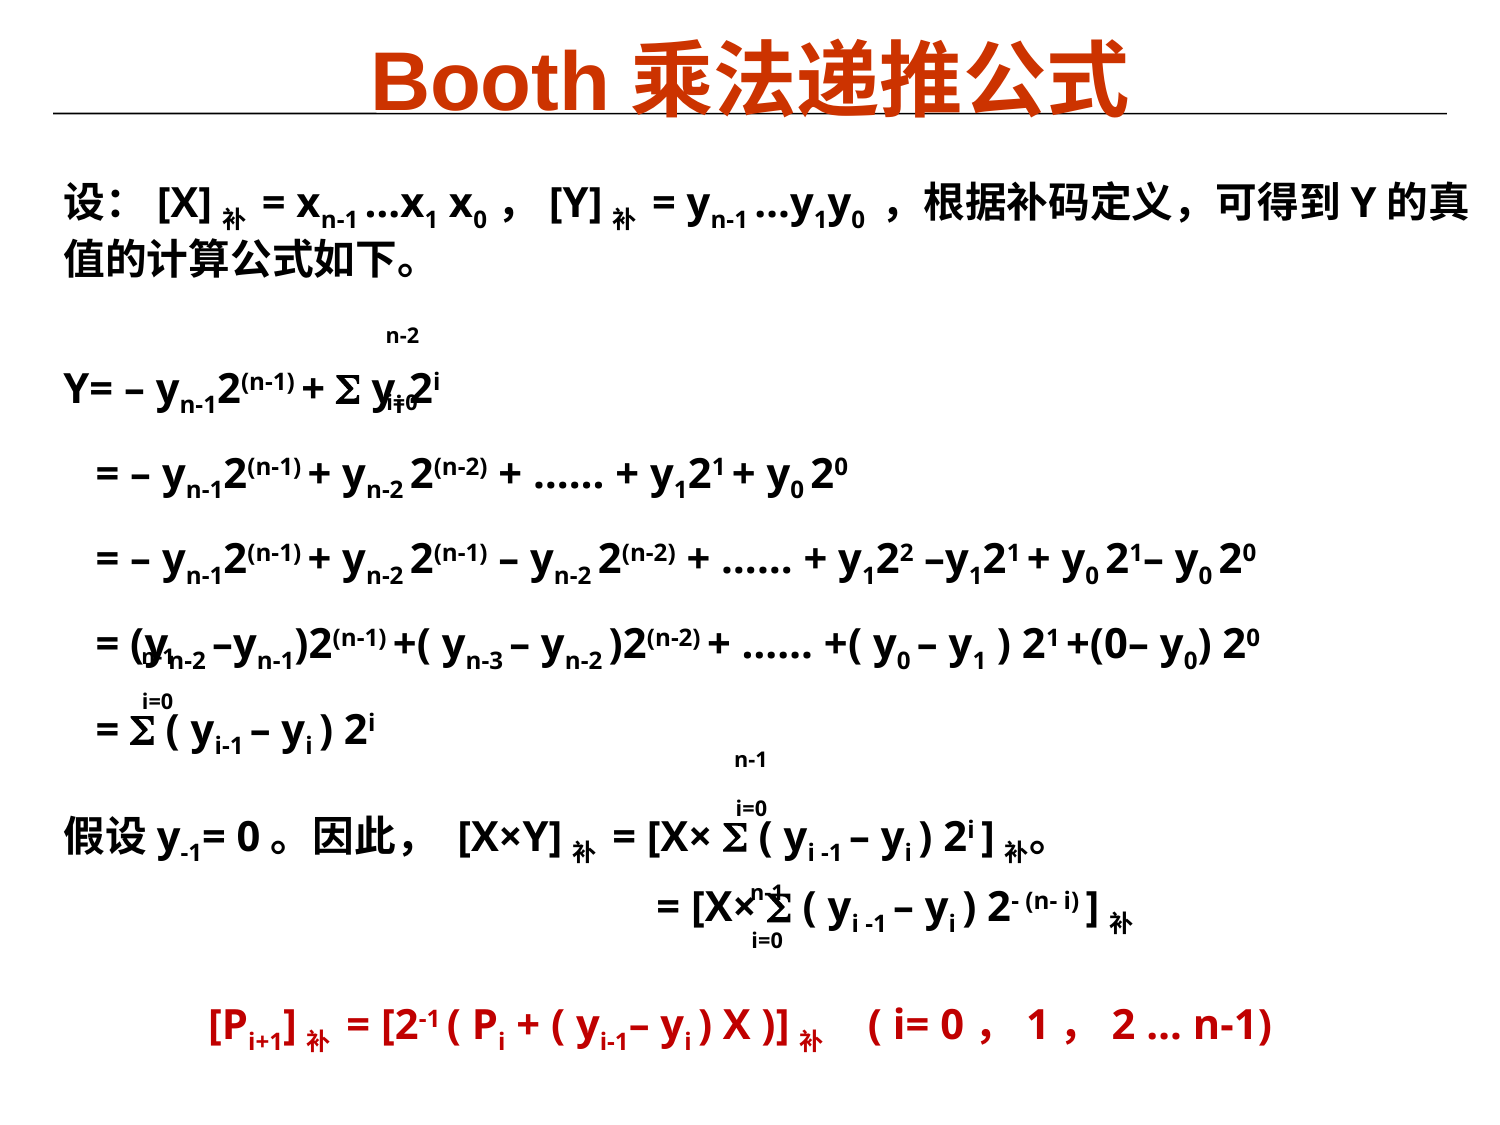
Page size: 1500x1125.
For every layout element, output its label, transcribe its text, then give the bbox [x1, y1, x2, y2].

text_box i=0 [736, 915, 799, 976]
text_box i=0 [371, 376, 433, 437]
text_box n-1 [719, 687, 783, 780]
title Booth乘法递推公式 [74, 30, 1426, 124]
text_box [Pi+1]补 = [2-1 ( Pi + ( yi-1– yi ) X )]补 ( i= 0，1，2 … n-1) [193, 990, 1394, 1063]
text_box n-2 [370, 289, 435, 356]
text_box 设：[X]补 = xn-1 …x1 x0，[Y]补 = yn-1 …y1y0 ，根据补码定义，可得到Y的真值的计算公式如下。 Y= – yn-12(n-1) +  yi 2i = – yn-12(n-1) + yn-2 2(n-2) + …… + y121 + y0 20 = – yn-12(n-1) + yn-2 2(n-1) – yn-2 2(n-2) + …… + y122 –y121 + y0 21– y0 20 = (yn-2 –yn-1)2(n-1) +( yn-3 – yn-2 )2(n-2) + …… +( y0 – y1 ) 21 +(0– y0) 20 =  ( yi-1 – yi ) 2i 假设y-1= 0。因此， [X×Y]补 = [X×  ( yi -1 – yi ) 2i ]补。 [48, 168, 1489, 874]
text_box i=0 [127, 675, 189, 736]
text_box = [X×  ( yi -1 – yi ) 2- (n- i) ]补 [641, 872, 1149, 945]
text_box i=0 [720, 782, 783, 843]
text_box n-1 [735, 820, 799, 913]
text_box n-1 [126, 584, 190, 677]
